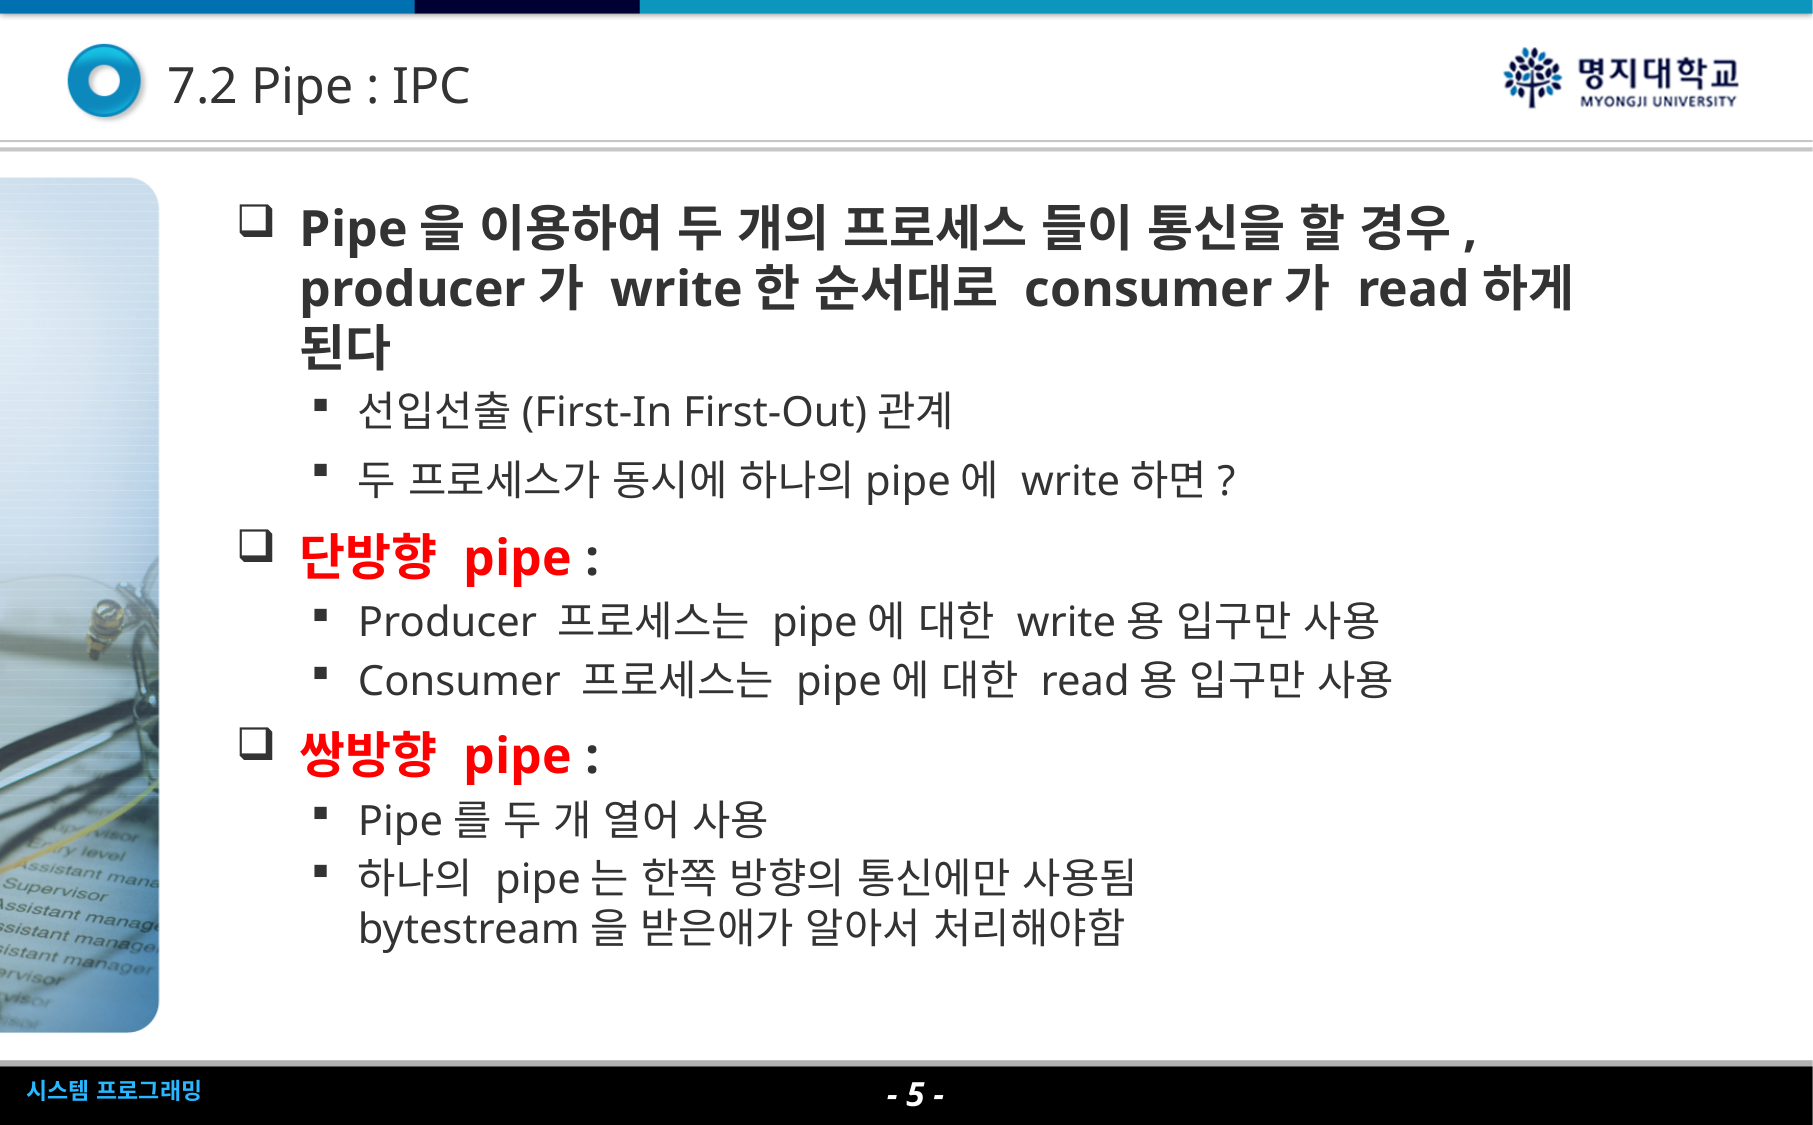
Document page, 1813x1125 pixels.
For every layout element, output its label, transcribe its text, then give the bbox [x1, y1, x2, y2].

list Pipe을 이용하여 두 개의 프로세스 들이 통신을 할 경우, producer가 write한 순서대로 consumer가 read하게 된다 선입선출(First-In First-Out)관계 두 프로세스가 동시에 하나의pipe에 write하면? 단방향 pipe : Producer 프로세스는 pipe에 대한 write용 입구만 사용 Consumer 프로세스는 pipe에 대한 read용 입구만 사용 쌍방향 pipe : Pipe를 두 개 열어 사용 하나의 pipe는 한쪽 방향의 통신에만 사용됨 bytestream을 받은애가 알아서 처리해야함 [218, 188, 1684, 923]
text_box - 5 - [819, 1065, 1012, 1125]
title 7.2 Pipe : IPC [150, 37, 1798, 130]
picture [0, 0, 1813, 1125]
